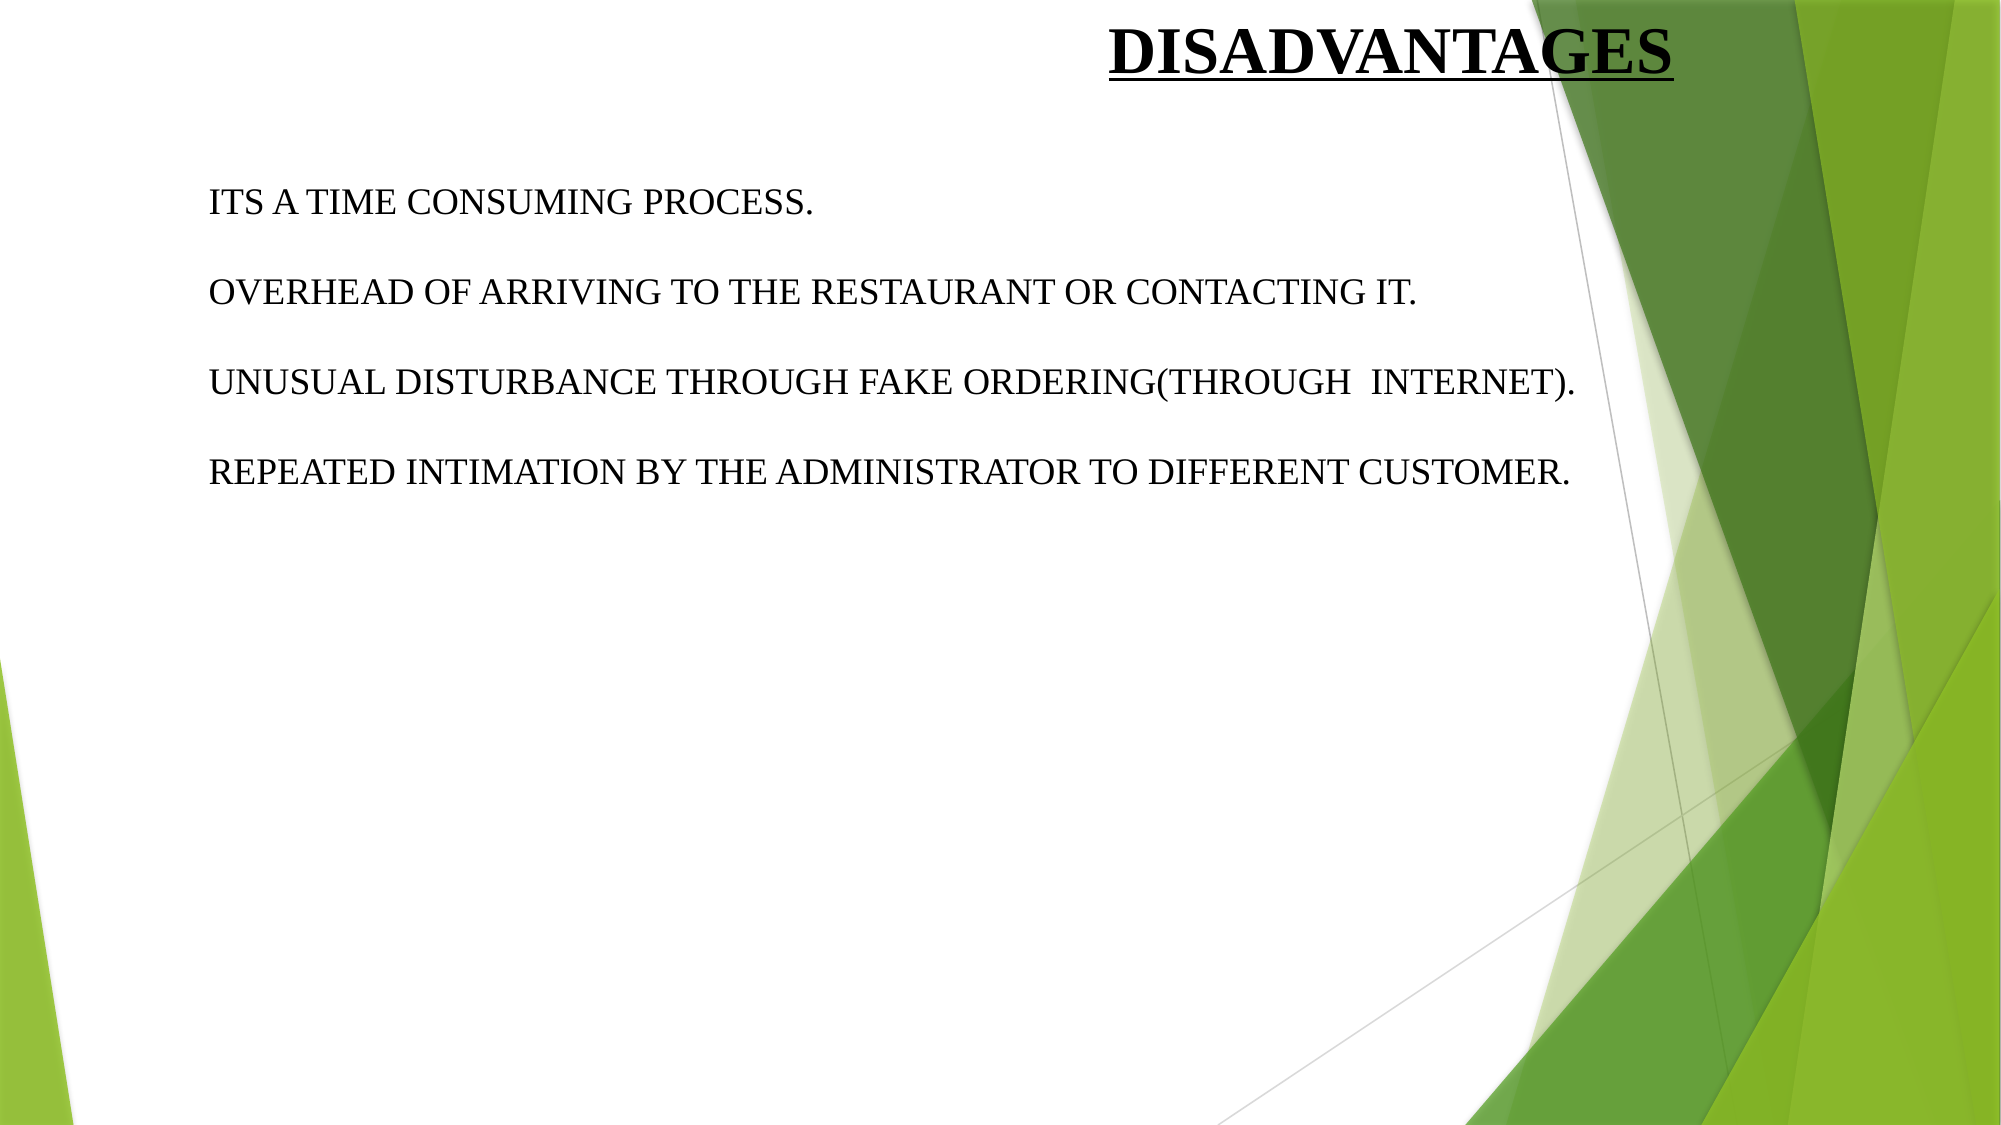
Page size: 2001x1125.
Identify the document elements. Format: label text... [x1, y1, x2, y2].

text_box DISADVANTAGES ITS A TIME CONSUMING PROCESS. OVERHEAD OF ARRIVING TO THE RESTAURANT OR CONTACTING IT. UNUSUAL DISTURBANCE THROUGH FAKE ORDERING(THROUGH INTERNET). REPEATED INTIMATION BY THE ADMINISTRATOR TO DIFFERENT CUSTOMER. [43, 0, 1707, 500]
